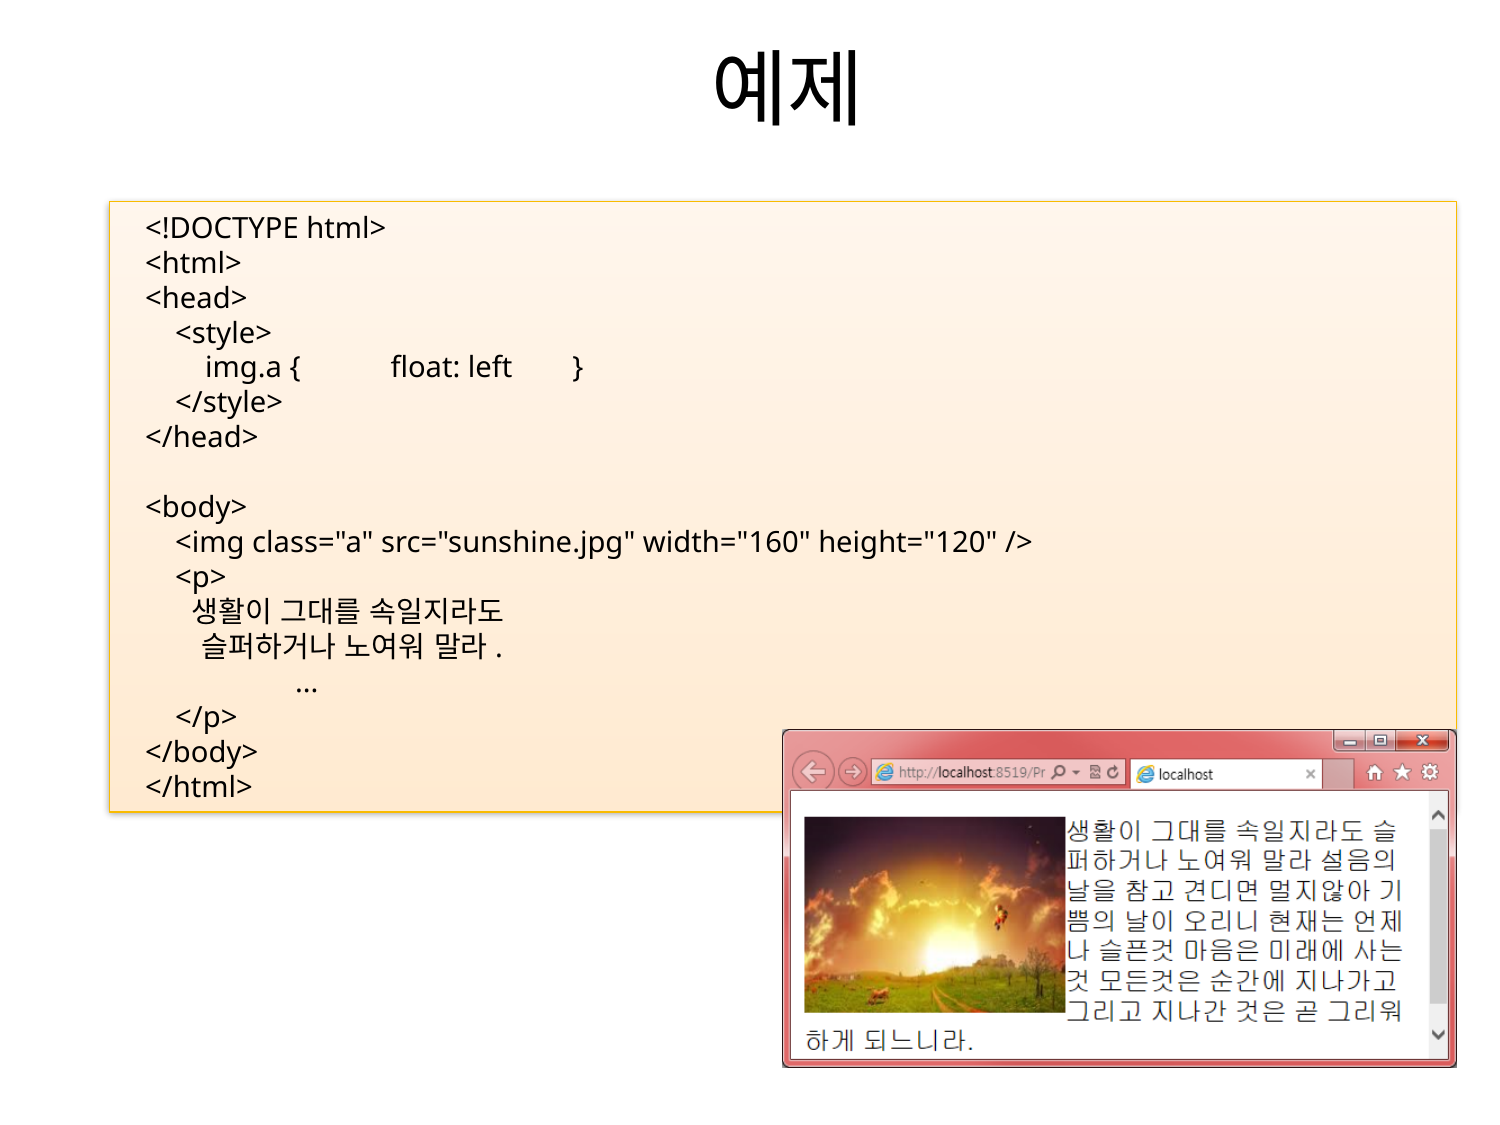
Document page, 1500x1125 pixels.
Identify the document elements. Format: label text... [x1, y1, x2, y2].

text_box <!DOCTYPE html> <html> <head> <style> img.a { float: left } </style> </head> <body> <img class="a" src="sunshine.jpg" width="160" height="120" /> <p> 생활이 그대를 속일지라도 슬퍼하거나 노여워 말라. ... </p> </body> </html> [109, 201, 1457, 813]
picture [782, 729, 1457, 1068]
title 예제 [112, 38, 1463, 133]
